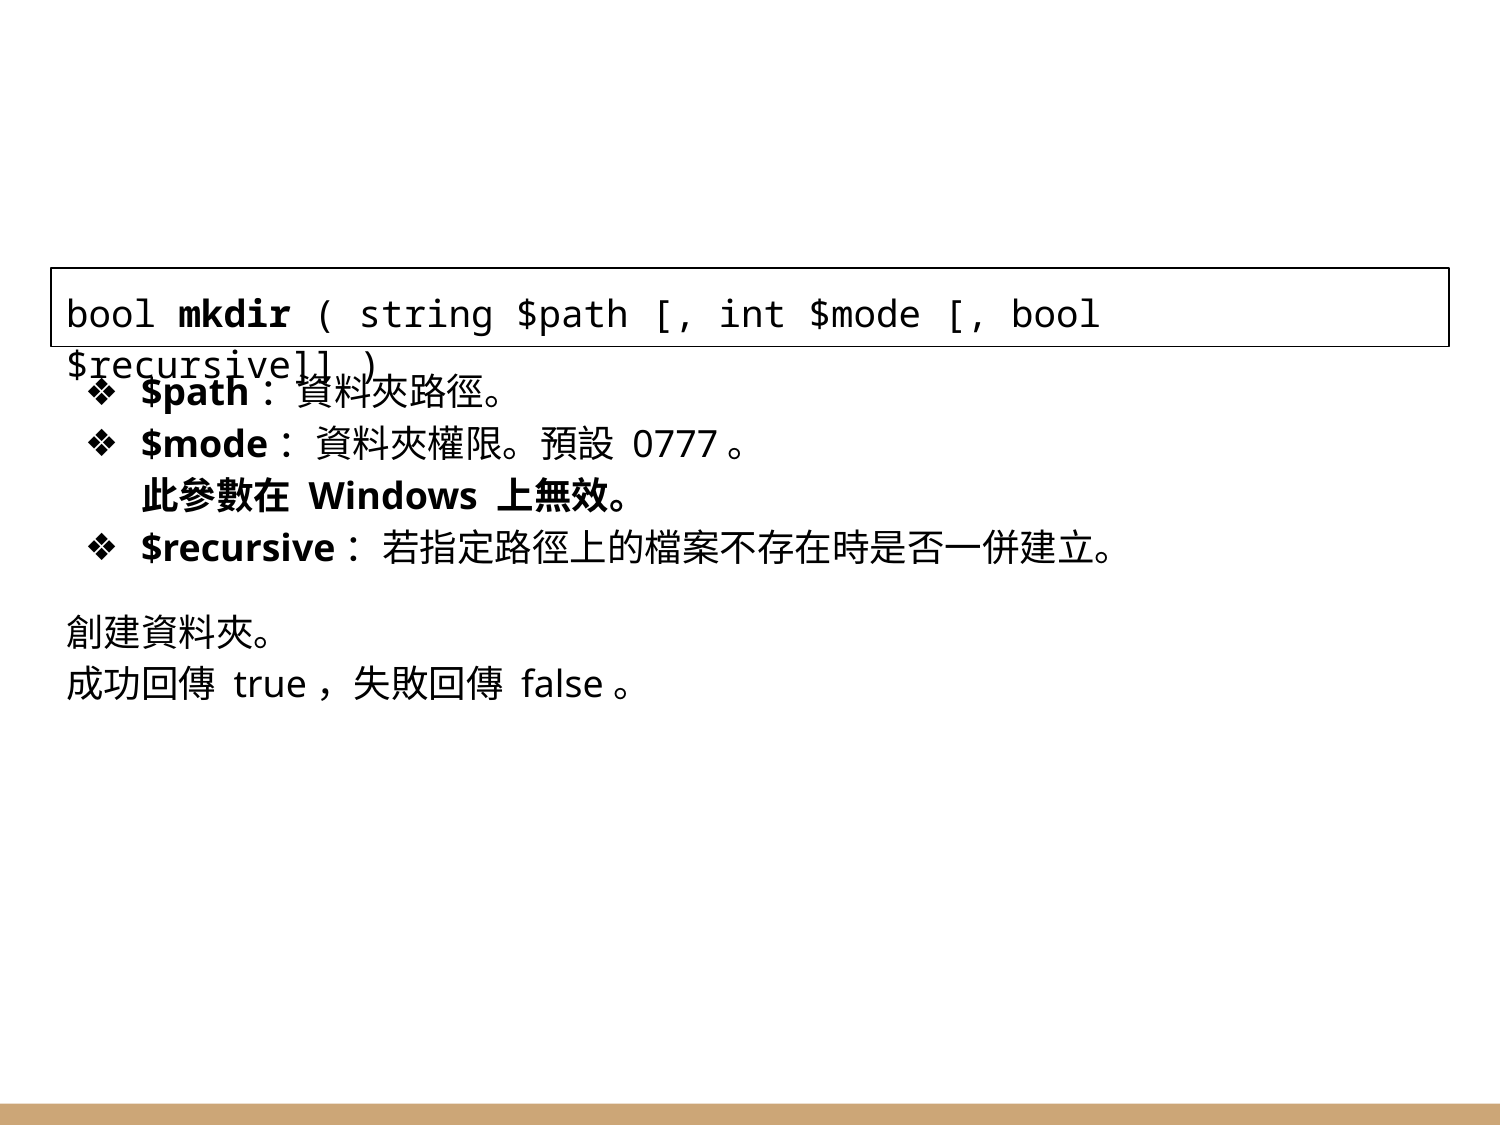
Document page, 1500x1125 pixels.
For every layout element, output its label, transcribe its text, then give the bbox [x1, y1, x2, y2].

list bool mkdir ( string $path [, int $mode [, bool $recursive]] ) [51, 267, 1449, 346]
list $path：資料夾路徑。 $mode：資料夾權限。預設 0777。 此參數在 Windows 上無效。 $recursive：若指定路徑上的檔案不存在時是否一併建立。 創建資料夾。 成功回傳 true，失敗回傳 false。 [51, 346, 1449, 807]
